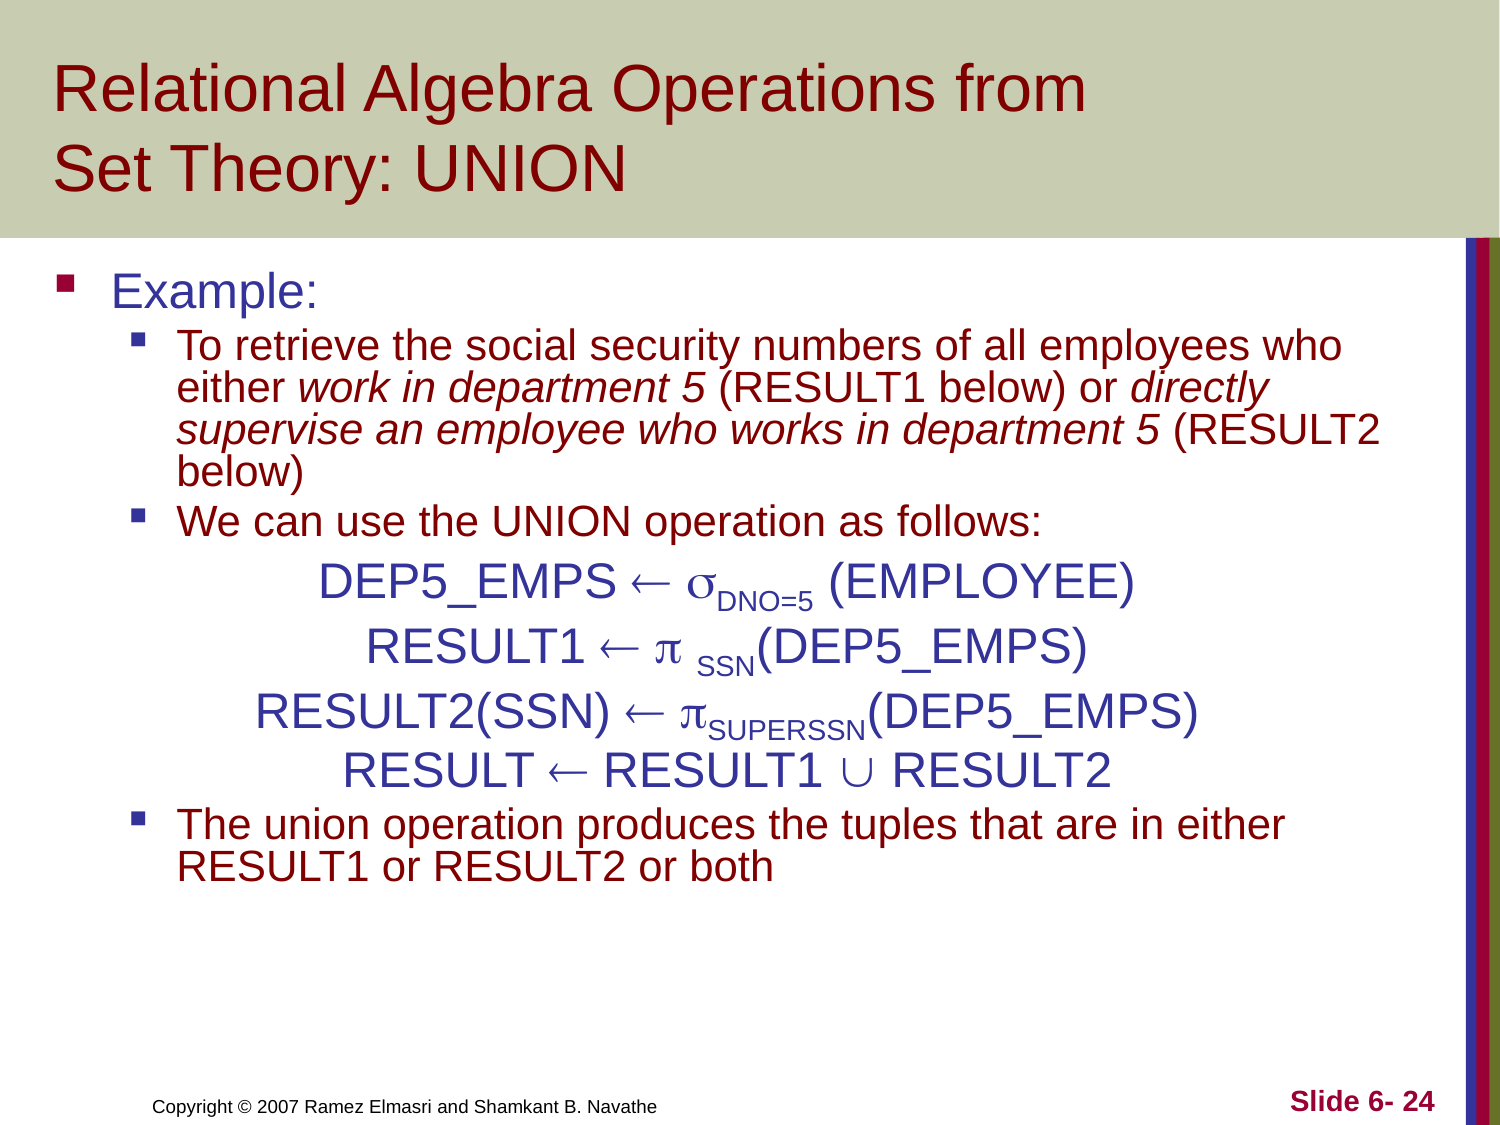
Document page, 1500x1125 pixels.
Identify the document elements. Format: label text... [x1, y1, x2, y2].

title Relational Algebra Operations from Set Theory: UNION [37, 49, 1317, 213]
slide_number Slide 6- 24 [1137, 1049, 1451, 1125]
list Example: To retrieve the social security numbers of all employees who either work in department 5 (RESULT1 below) or directly supervise an employee who works in department 5 (RESULT2 below) We can use the UNION operation as follows: DEP5_EMPS  DNO=5 (EMPLOYEE) RESULT1   SSN(DEP5_EMPS) RESULT2(SSN)  SUPERSSN(DEP5_EMPS) RESULT  RESULT1  RESULT2 The union operation produces the tuples that are in either RESULT1 or RESULT2 or both [39, 262, 1401, 1013]
